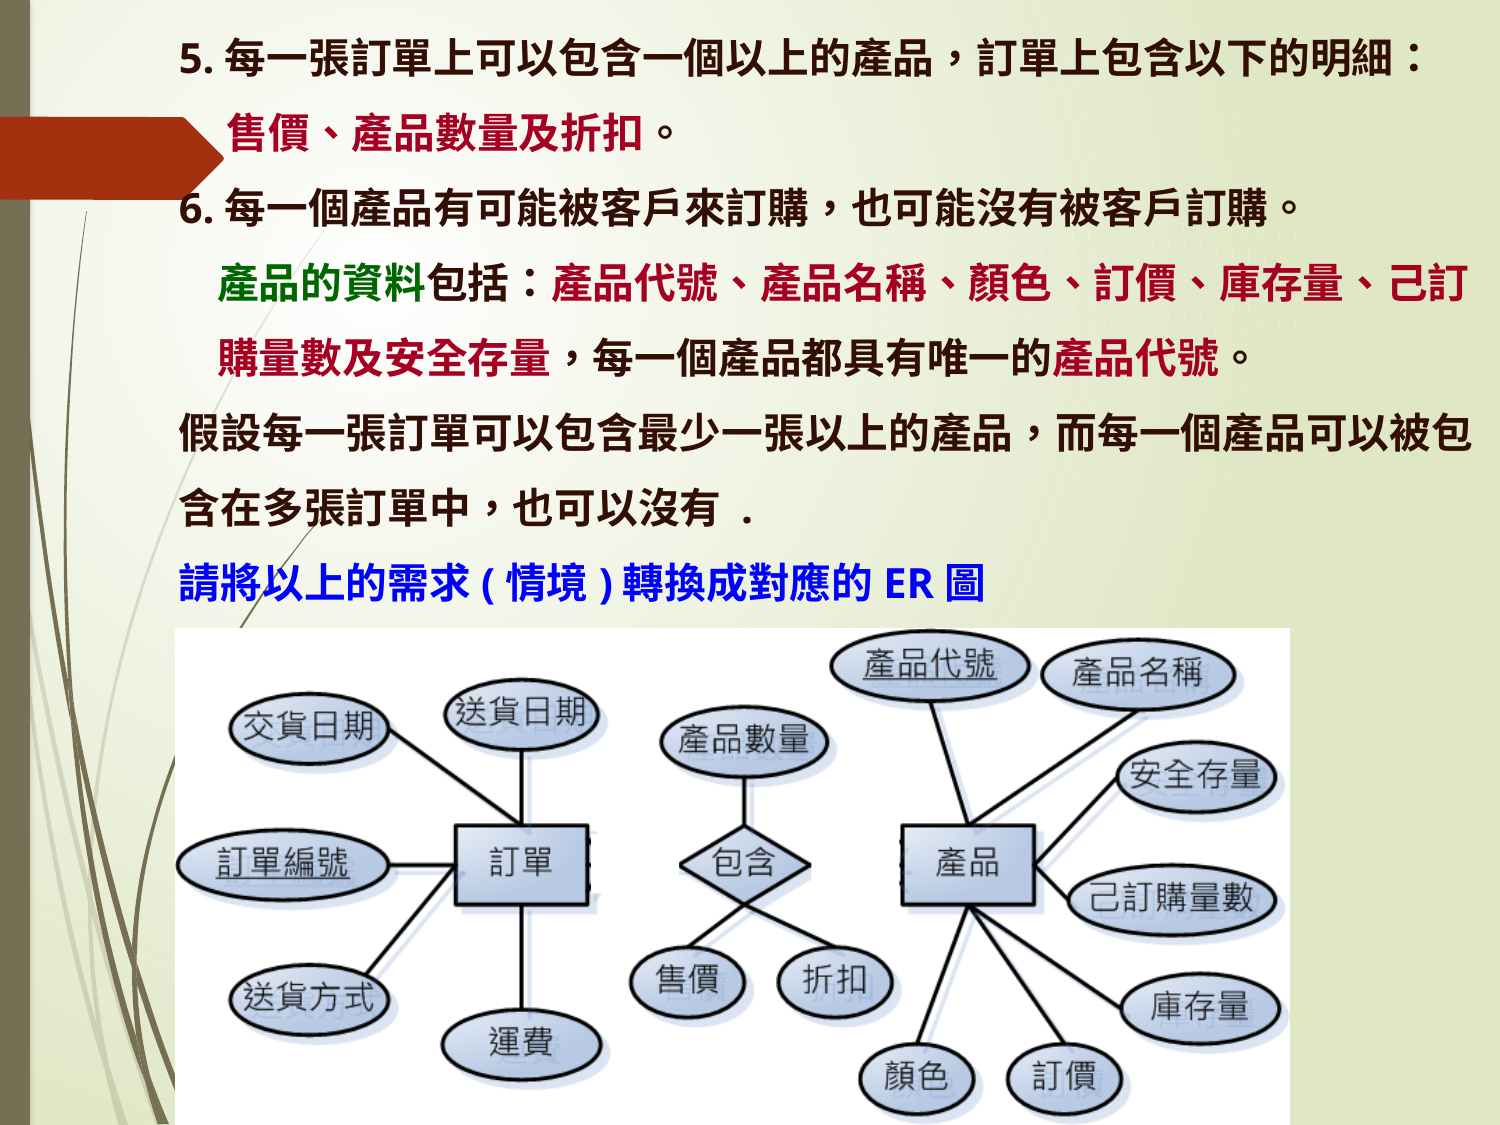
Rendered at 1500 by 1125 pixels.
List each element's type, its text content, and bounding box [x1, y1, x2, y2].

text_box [175, 628, 1290, 1125]
text_box 5.每一張訂單上可以包含一個以上的產品，訂單上包含以下的明細： 售價、產品數量及折扣。 6.每一個產品有可能被客戶來訂購，也可能沒有被客戶訂購。 產品的資料包括：產品代號、產品名稱、顏色、訂價、庫存量、己訂 購量數及安全存量，每一個產品都具有唯一的產品代號。 假設每一張訂單可以包含最少一張以上的產品，而每一個產品可以被包含在多張訂單中，也可以沒有 . 請將以上的需求(情境)轉換成對應的ER圖 【解答】 [163, 0, 1500, 690]
